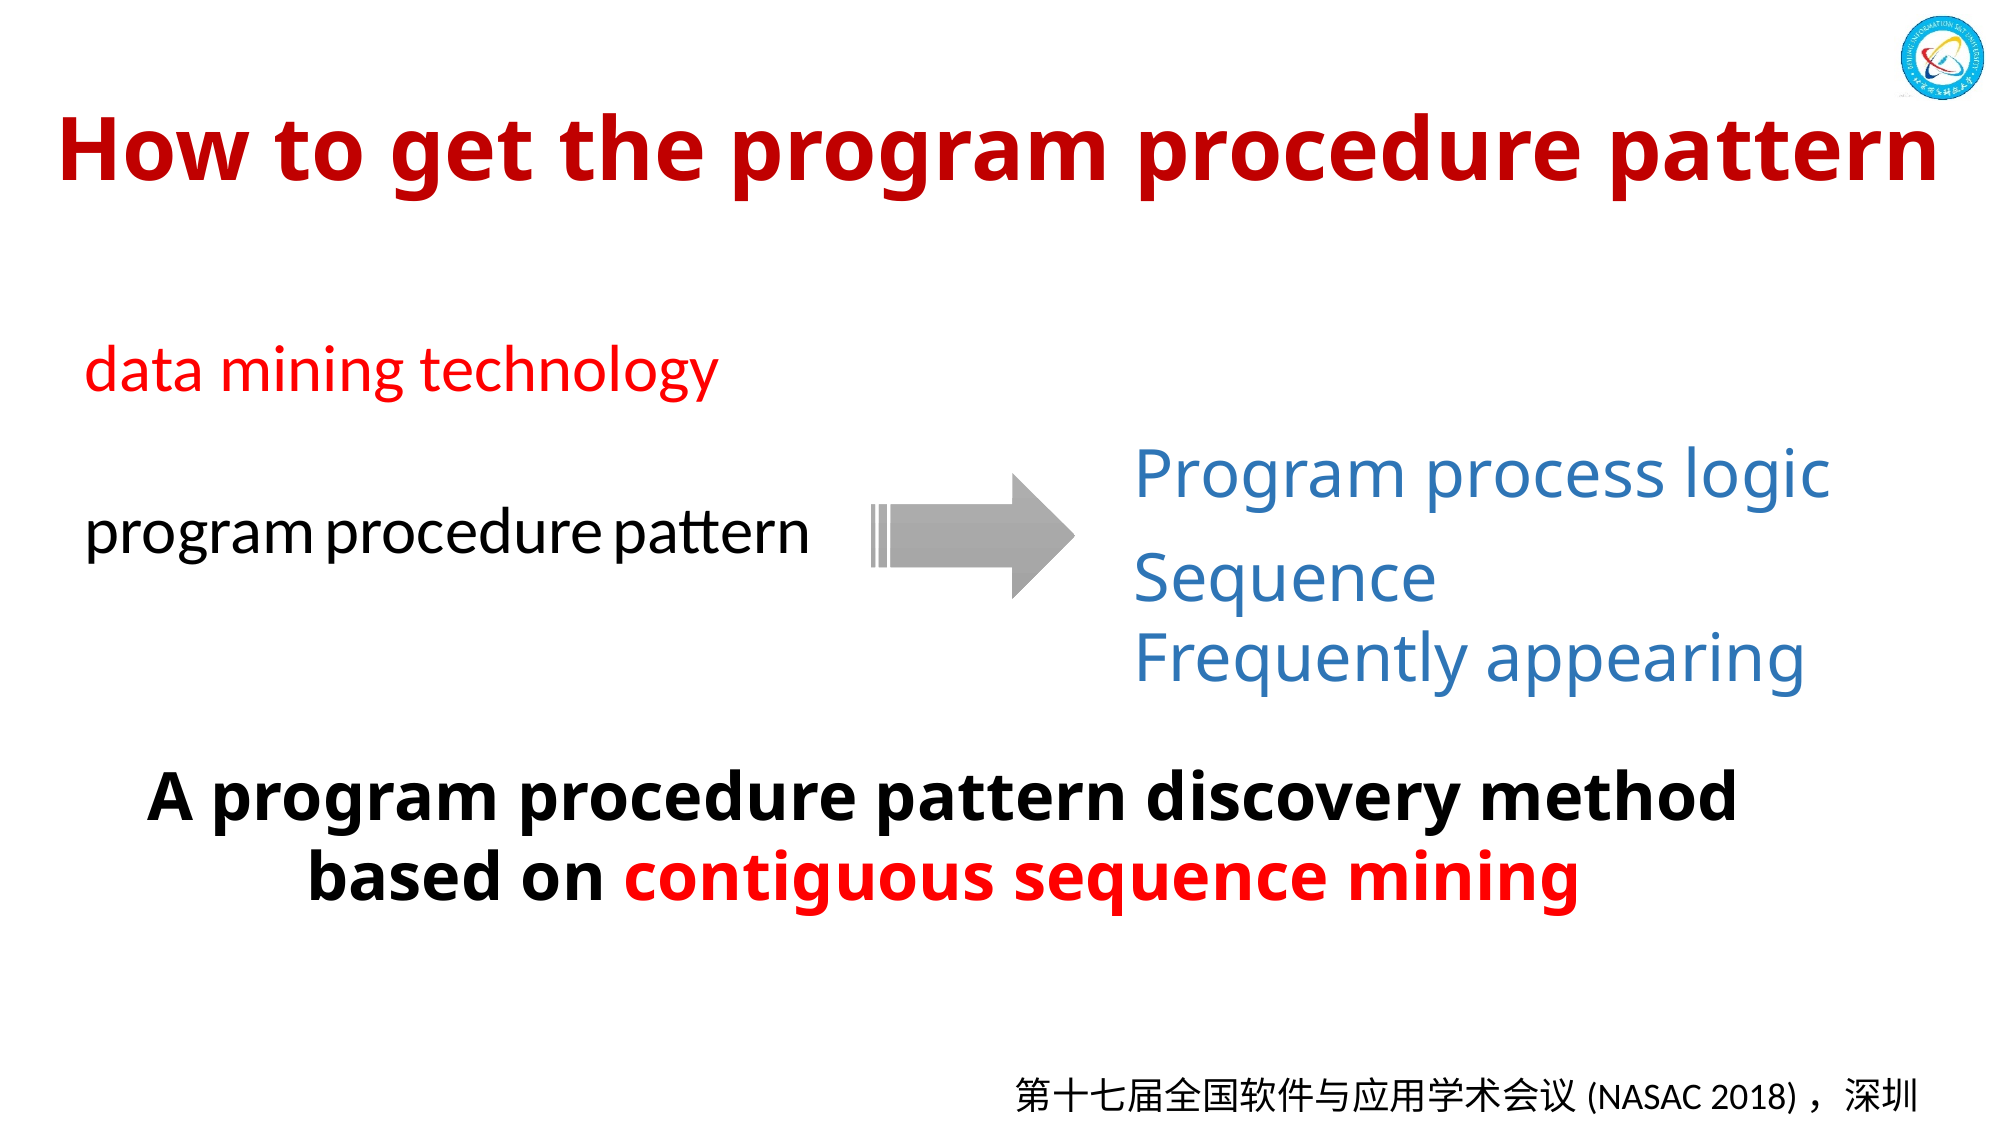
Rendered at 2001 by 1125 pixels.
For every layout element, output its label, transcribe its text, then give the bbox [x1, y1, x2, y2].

picture [1894, 14, 1986, 101]
text_box Sequence Frequently appearing [1118, 527, 1896, 702]
picture [1915, 30, 1970, 85]
text_box Program process logic [1118, 423, 1986, 519]
text_box [878, 504, 887, 568]
text_box program procedure pattern [69, 479, 900, 574]
text_box 第十七届全国软件与应用学术会议(NASAC 2018)，深圳 [999, 1064, 2000, 1125]
text_box [890, 471, 1076, 600]
picture [1966, 33, 1979, 69]
picture [1944, 87, 1960, 95]
text_box data mining technology [69, 317, 1929, 412]
text_box A program procedure pattern discovery method based on contiguous sequence mining [69, 746, 1819, 922]
title How to get the program procedure pattern [13, 75, 1986, 208]
picture [1907, 45, 1913, 69]
picture [1911, 22, 1953, 42]
text_box [871, 504, 876, 568]
picture [1956, 25, 1965, 32]
